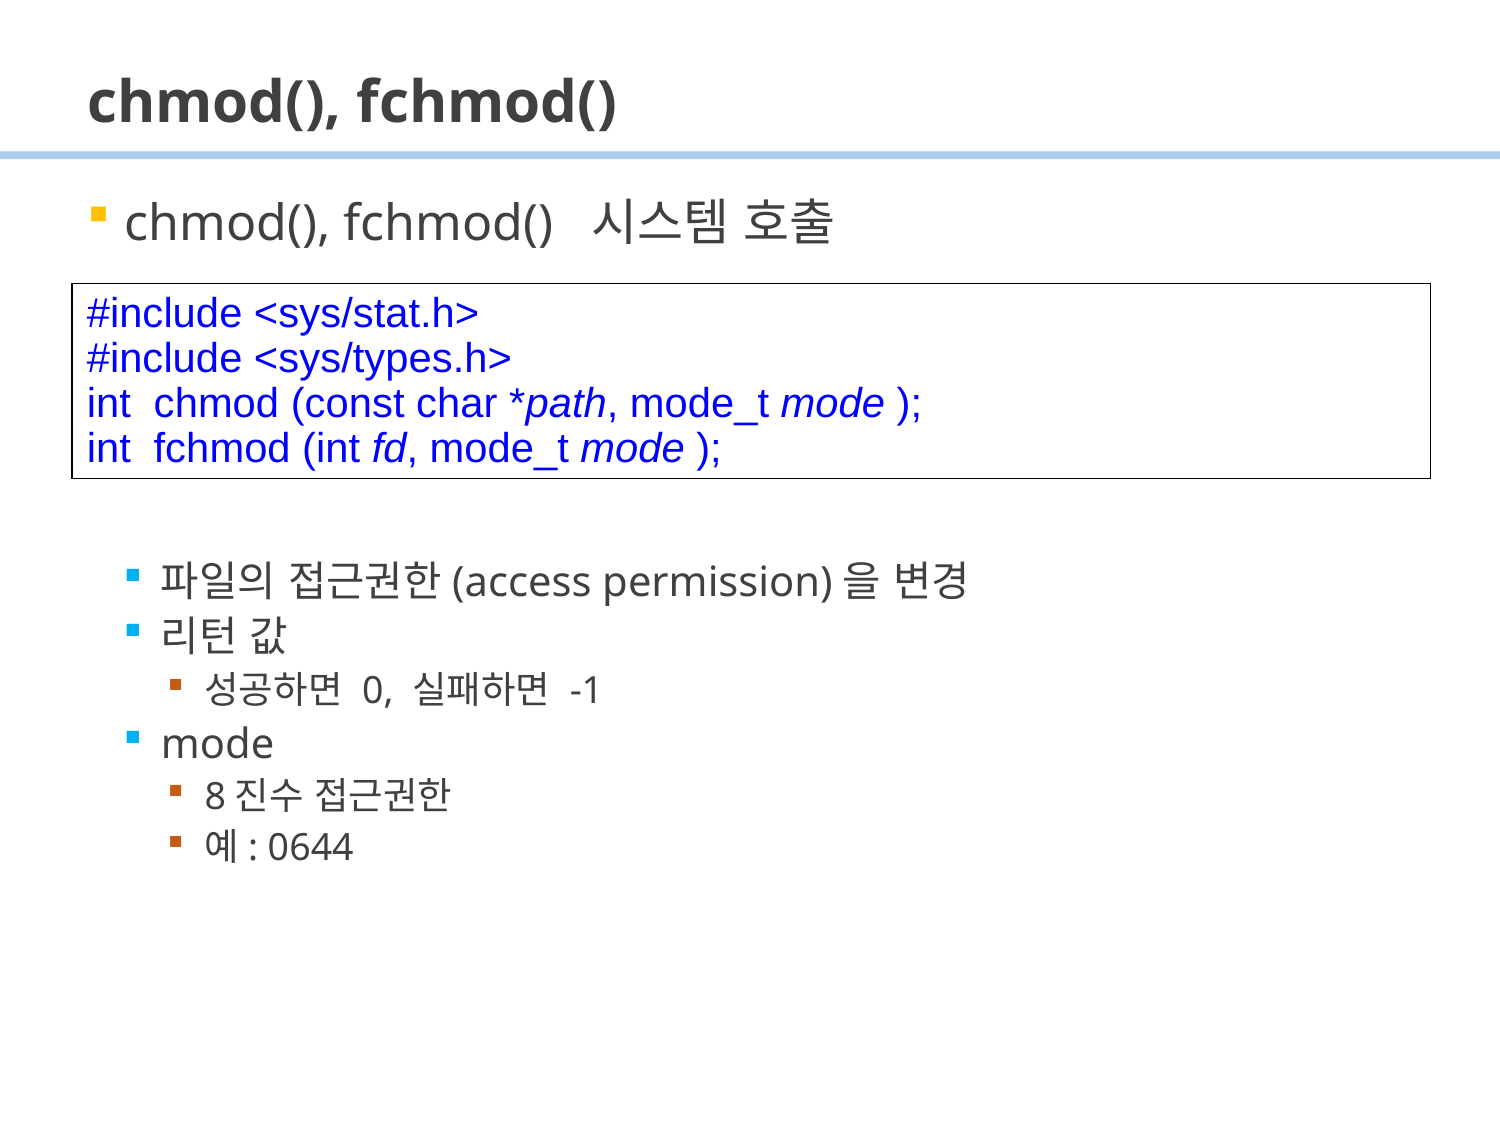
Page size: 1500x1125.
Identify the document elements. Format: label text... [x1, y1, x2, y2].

list chmod(), fchmod() 시스템 호출 파일의 접근권한(access permission)을 변경 리턴 값 성공하면 0, 실패하면 -1 mode 8진수 접근권한 예: 0644 [72, 189, 1431, 283]
text_box #include <sys/stat.h> #include <sys/types.h> int chmod (const char *path, mode_t mode ); int fchmod (int fd, mode_t mode ); [72, 283, 1431, 479]
list chmod(), fchmod() 시스템 호출 파일의 접근권한(access permission)을 변경 리턴 값 성공하면 0, 실패하면 -1 mode 8진수 접근권한 예: 0644 [72, 479, 1431, 1053]
title chmod(), fchmod() [72, 22, 1431, 144]
